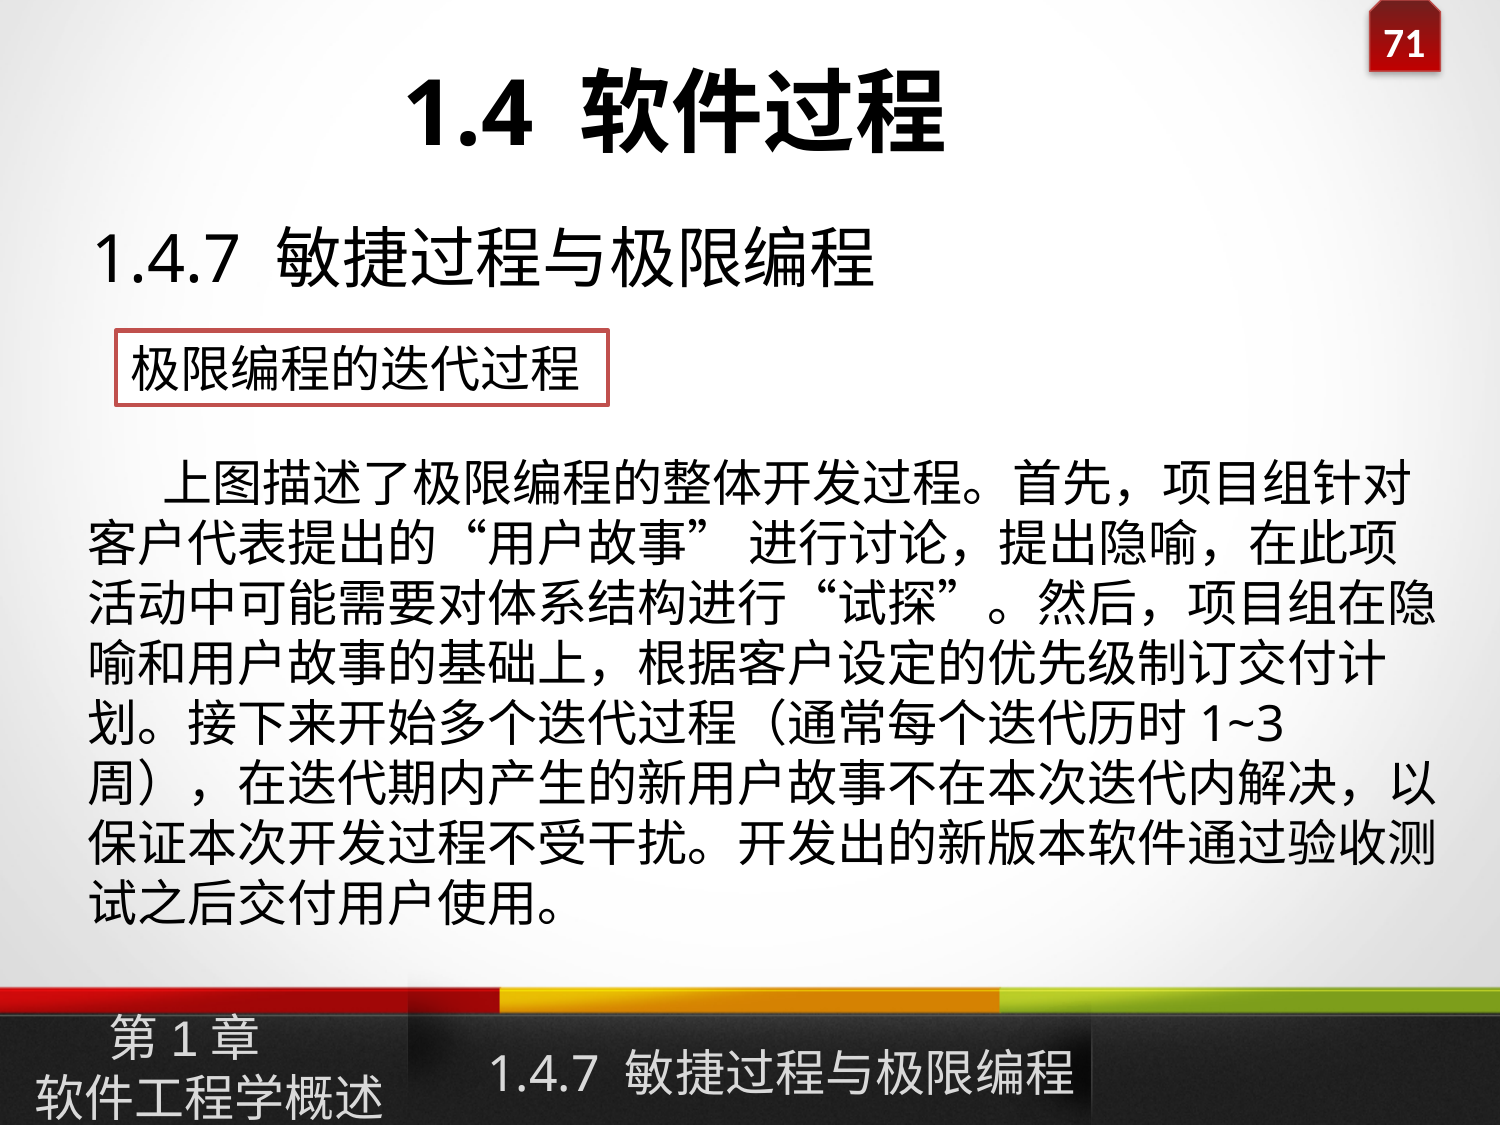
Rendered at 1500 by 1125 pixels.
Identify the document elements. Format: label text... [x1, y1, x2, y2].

text_box 极限编程的迭代过程 [114, 328, 610, 407]
text_box 1.4.7 敏捷过程与极限编程 [75, 206, 941, 309]
text_box 1.4.7 敏捷过程与极限编程 [458, 1032, 1105, 1111]
picture [0, 0, 1500, 1125]
text_box 上图描述了极限编程的整体开发过程。首先，项目组针对客户代表提出的“用户故事” 进行讨论，提出隐喻，在此项活动中可能需要对体系结构进行“试探”。然后，项目组在隐喻和用户故事的基础上，根据客户设定的优先级制订交付计划。接下来开始多个迭代过程（通常每个迭代历时1~3周），在迭代期内产生的新用户故事不在本次迭代内解决，以保证本次开发过程不受干扰。开发出的新版本软件通过验收测试之后交付用户使用。 [71, 442, 1459, 941]
title 1.4 软件过程 [0, 15, 1351, 204]
